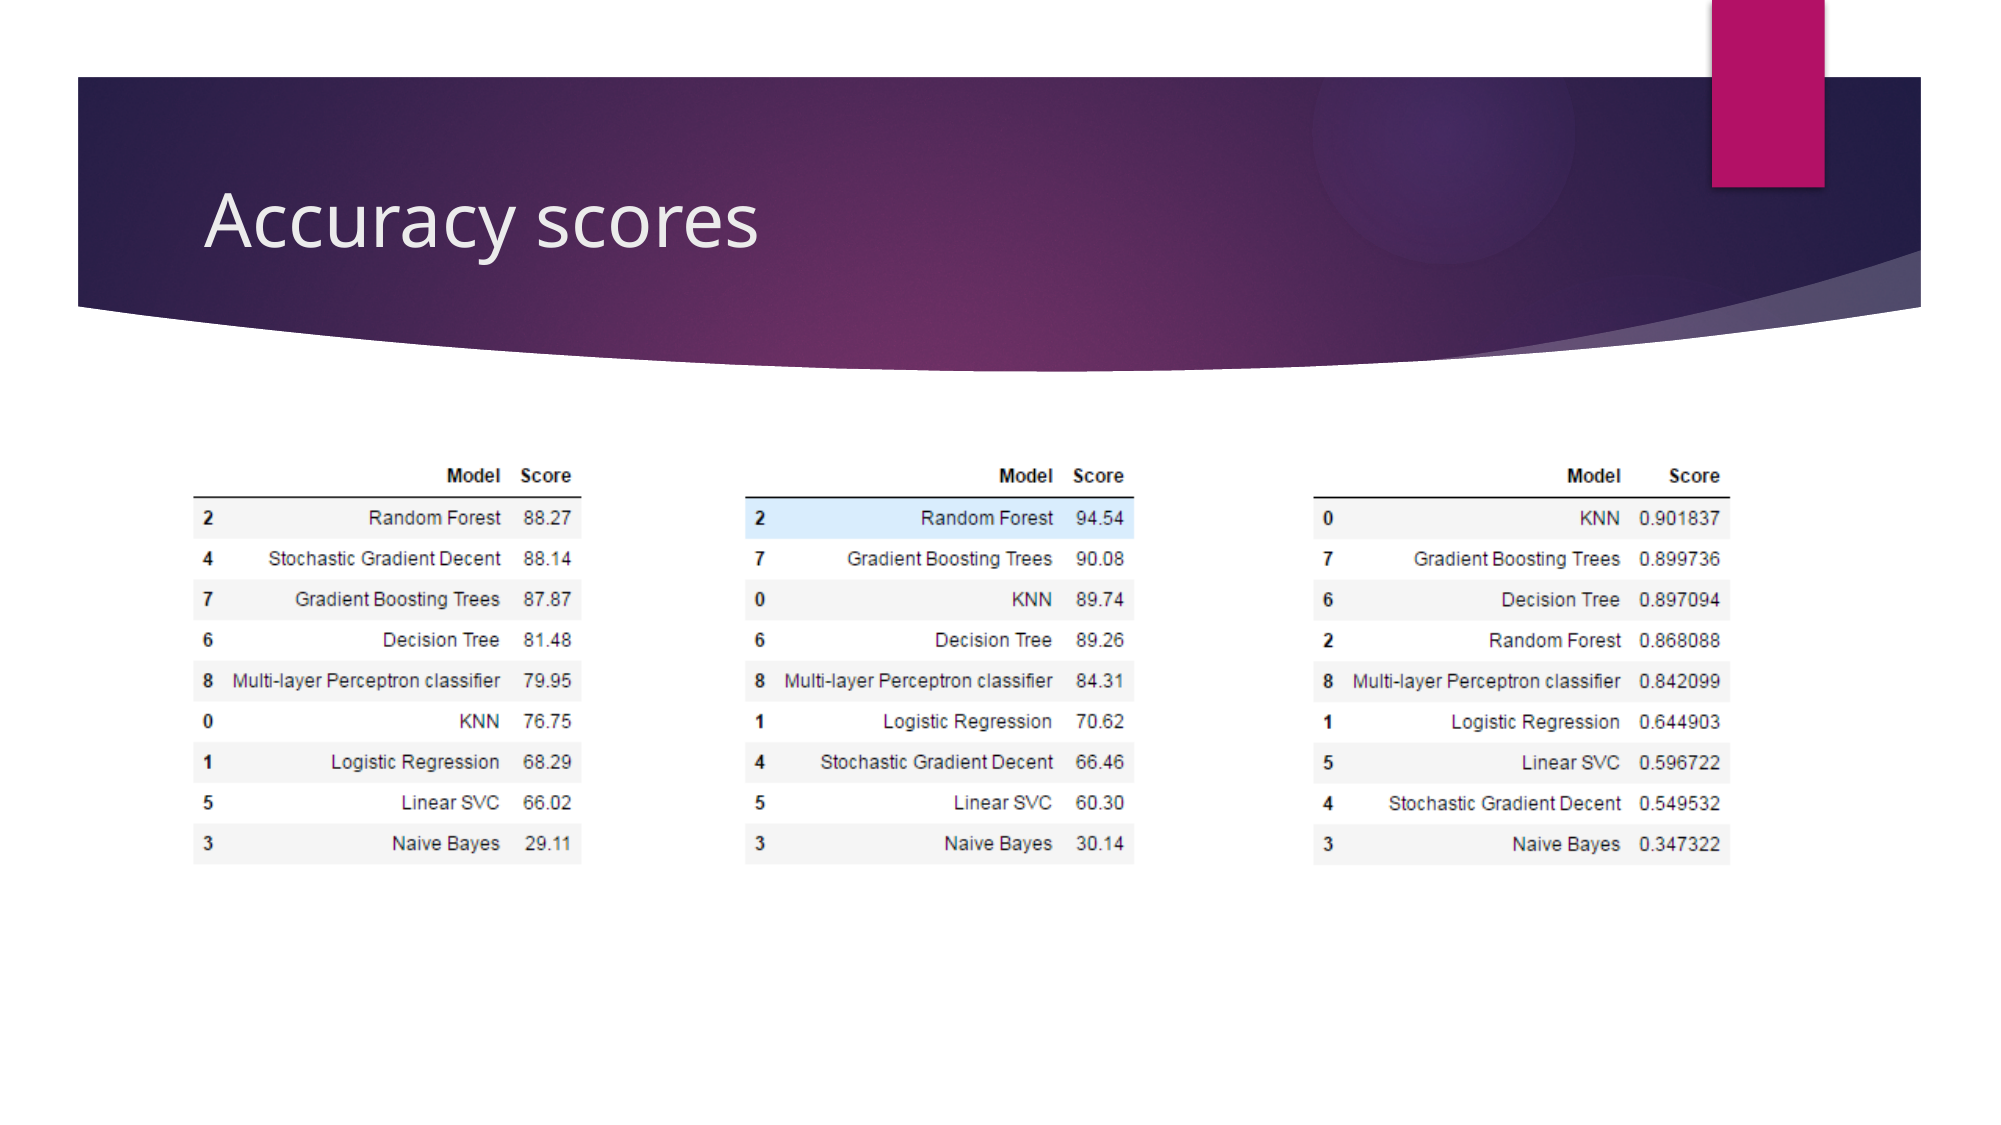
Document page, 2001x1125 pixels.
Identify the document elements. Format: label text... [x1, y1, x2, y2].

picture [189, 456, 603, 878]
title Accuracy scores [189, 159, 1627, 276]
picture [1305, 450, 1746, 870]
picture [733, 450, 1150, 878]
